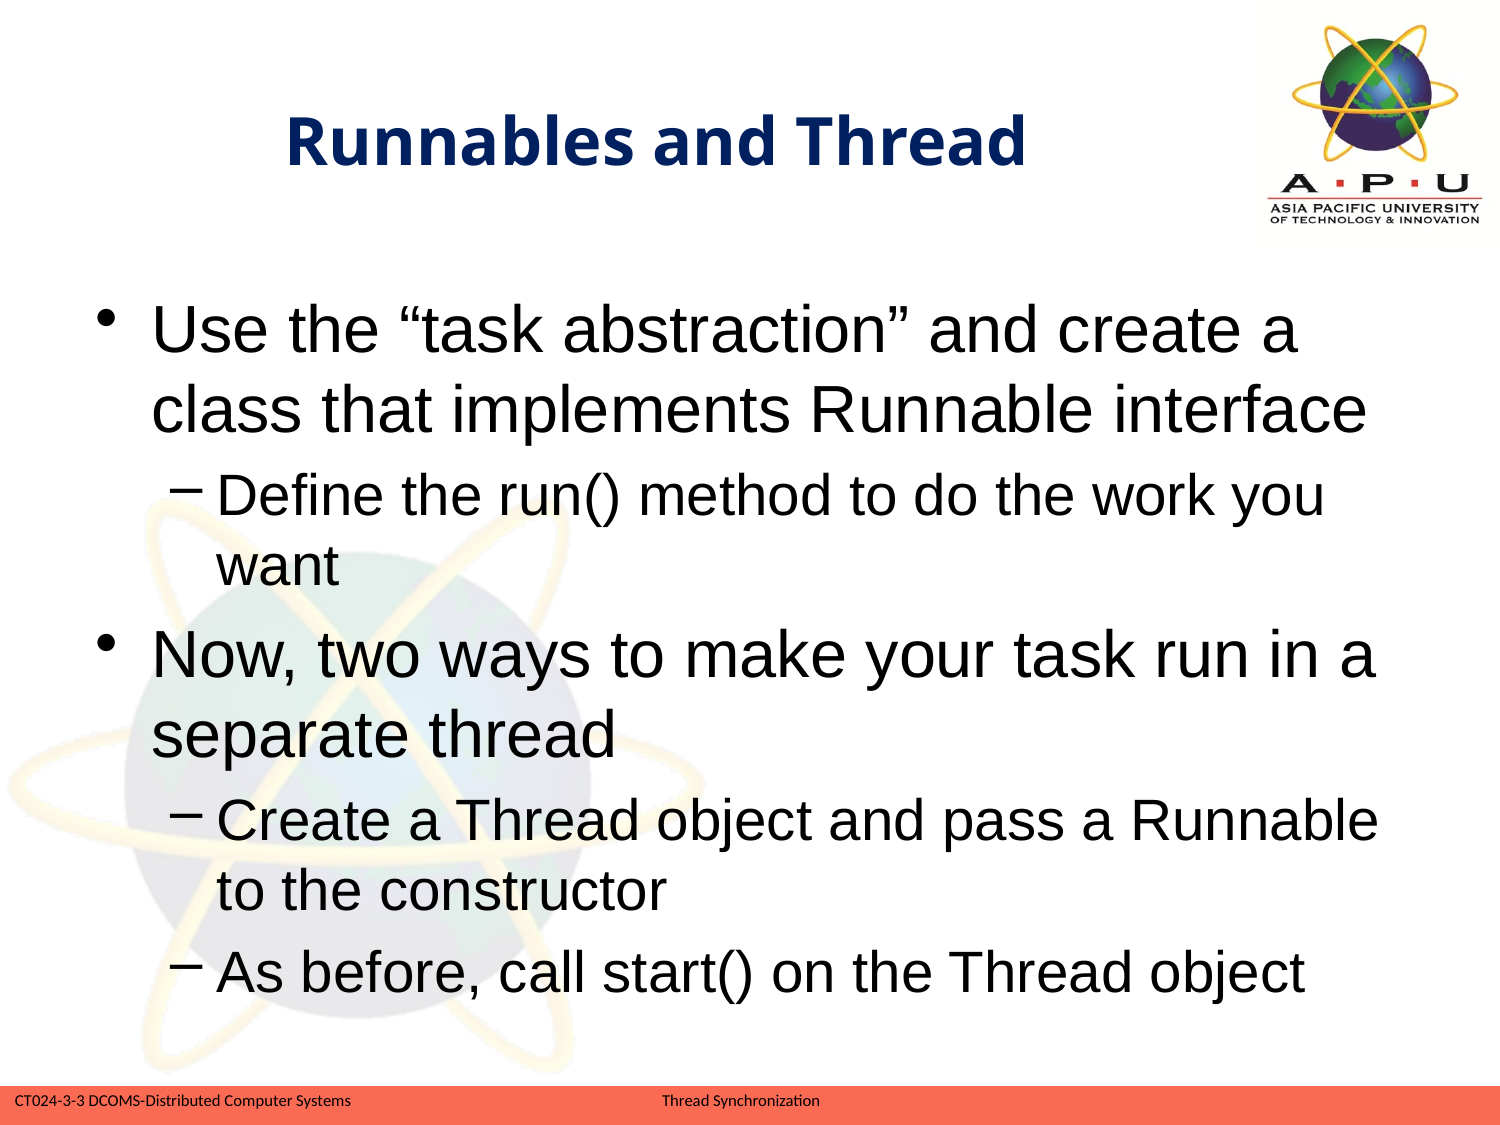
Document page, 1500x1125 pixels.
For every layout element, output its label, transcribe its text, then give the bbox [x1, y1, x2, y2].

title Runnables and Thread [79, 45, 1235, 233]
picture [1251, 0, 1500, 249]
list Use the “task abstraction” and create a class that implements Runnable interface Define the run() method to do the work you want Now, two ways to make your task run in a separate thread Create a Thread object and pass a Runnable to the constructor As before, call start() on the Thread object [79, 278, 1430, 1021]
